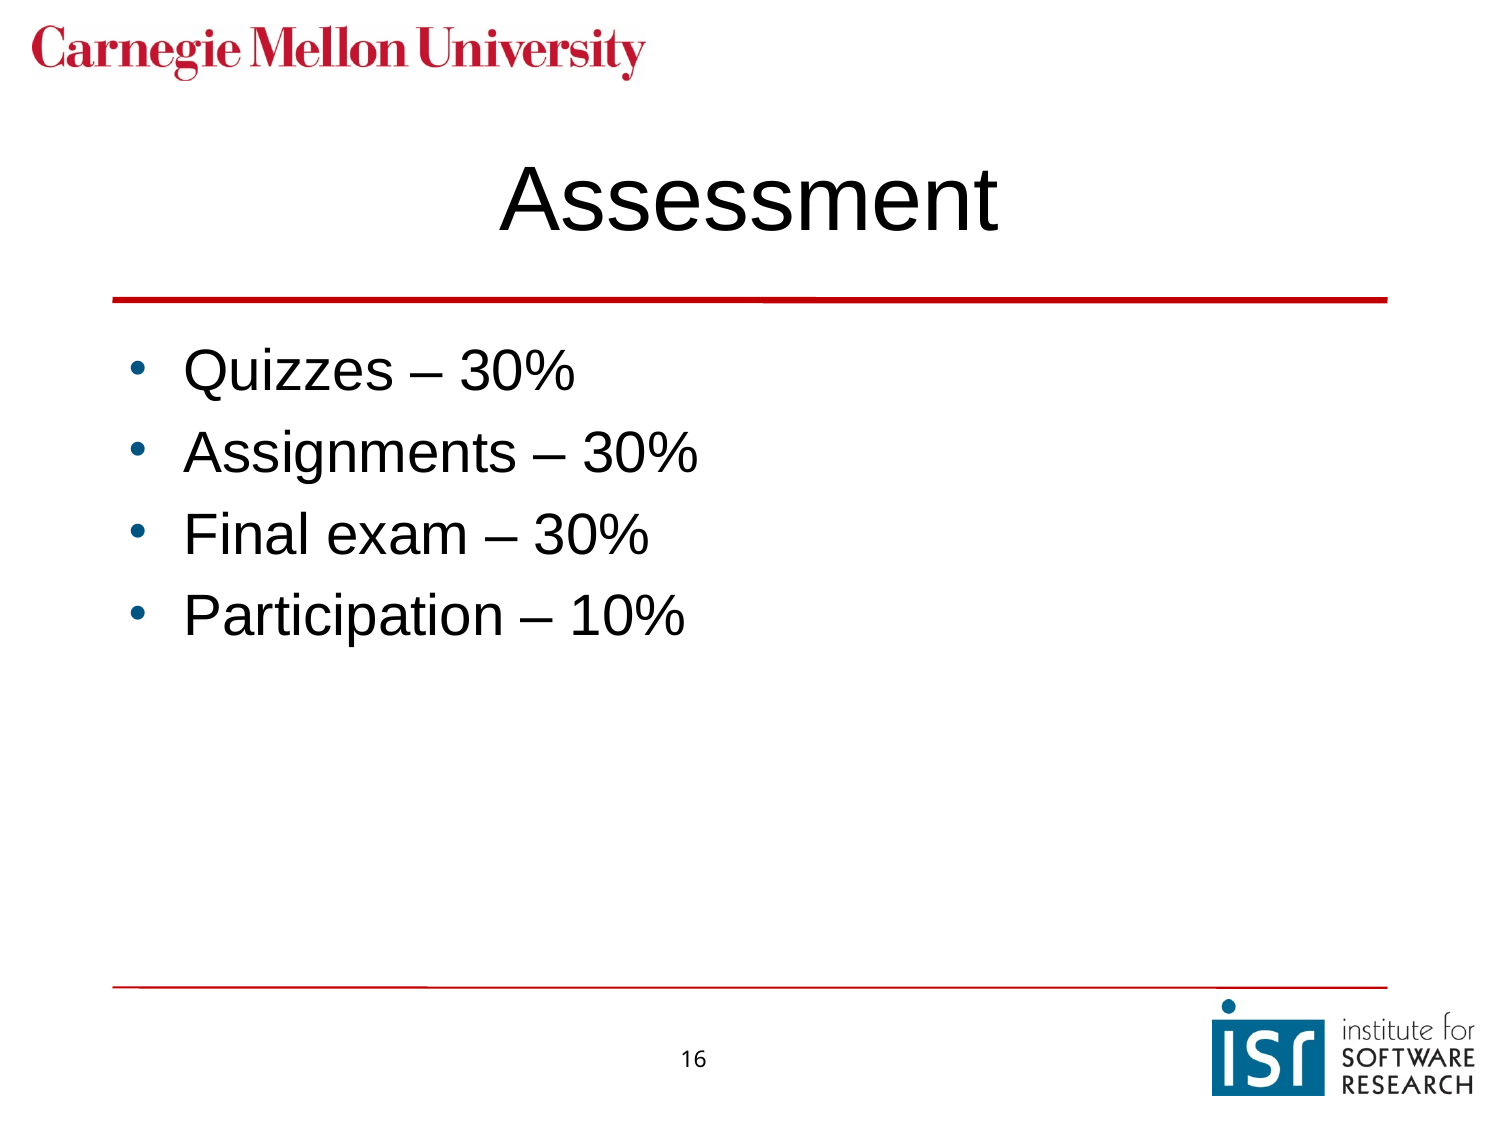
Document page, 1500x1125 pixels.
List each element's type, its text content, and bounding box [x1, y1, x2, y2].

picture [1212, 999, 1475, 1096]
picture [1293, 1031, 1314, 1086]
title Assessment [112, 99, 1388, 288]
picture [1247, 1030, 1280, 1087]
picture [1225, 1031, 1233, 1086]
picture [32, 25, 646, 81]
list Quizzes – 30% Assignments – 30% Final exam – 30% Participation – 10% [112, 324, 1388, 988]
